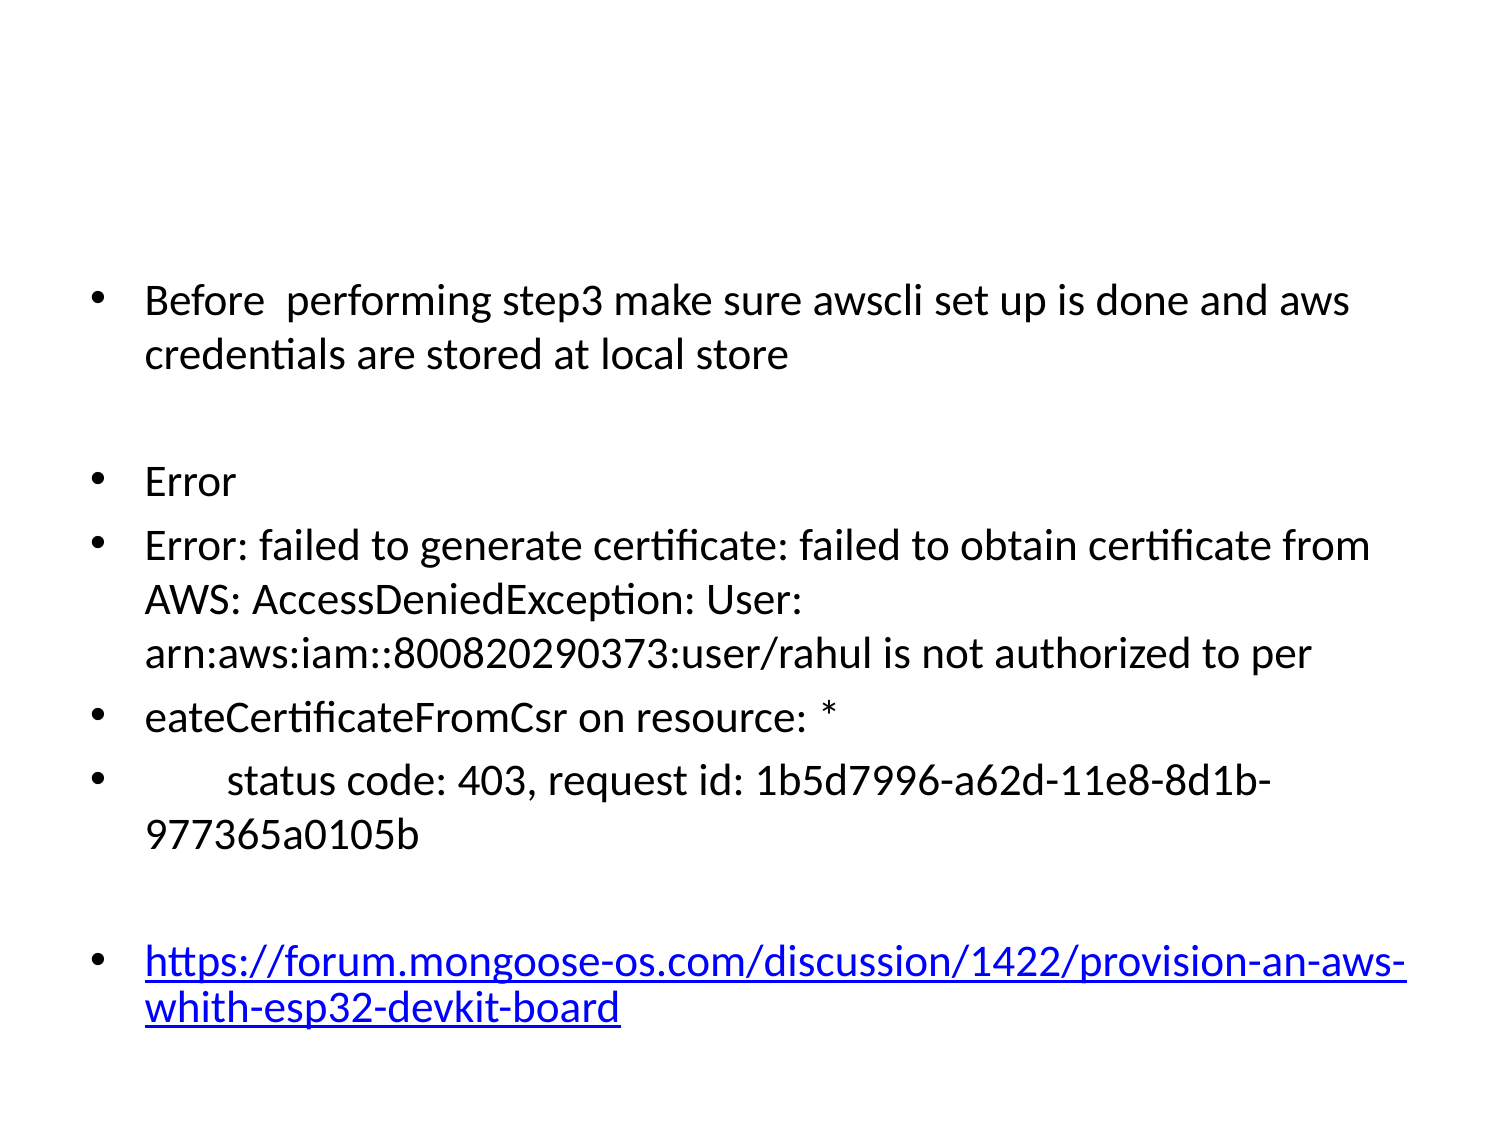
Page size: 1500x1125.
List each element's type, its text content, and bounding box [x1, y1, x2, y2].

list Before performing step3 make sure awscli set up is done and aws credentials are stored at local store Error Error: failed to generate certificate: failed to obtain certificate from AWS: AccessDeniedException: User: arn:aws:iam::800820290373:user/rahul is not authorized to per eateCertificateFromCsr on resource: * status code: 403, request id: 1b5d7996-a62d-11e8-8d1b-977365a0105b https://forum.mongoose-os.com/discussion/1422/provision-an-aws-whith-esp32-devkit-board [75, 262, 1425, 1005]
